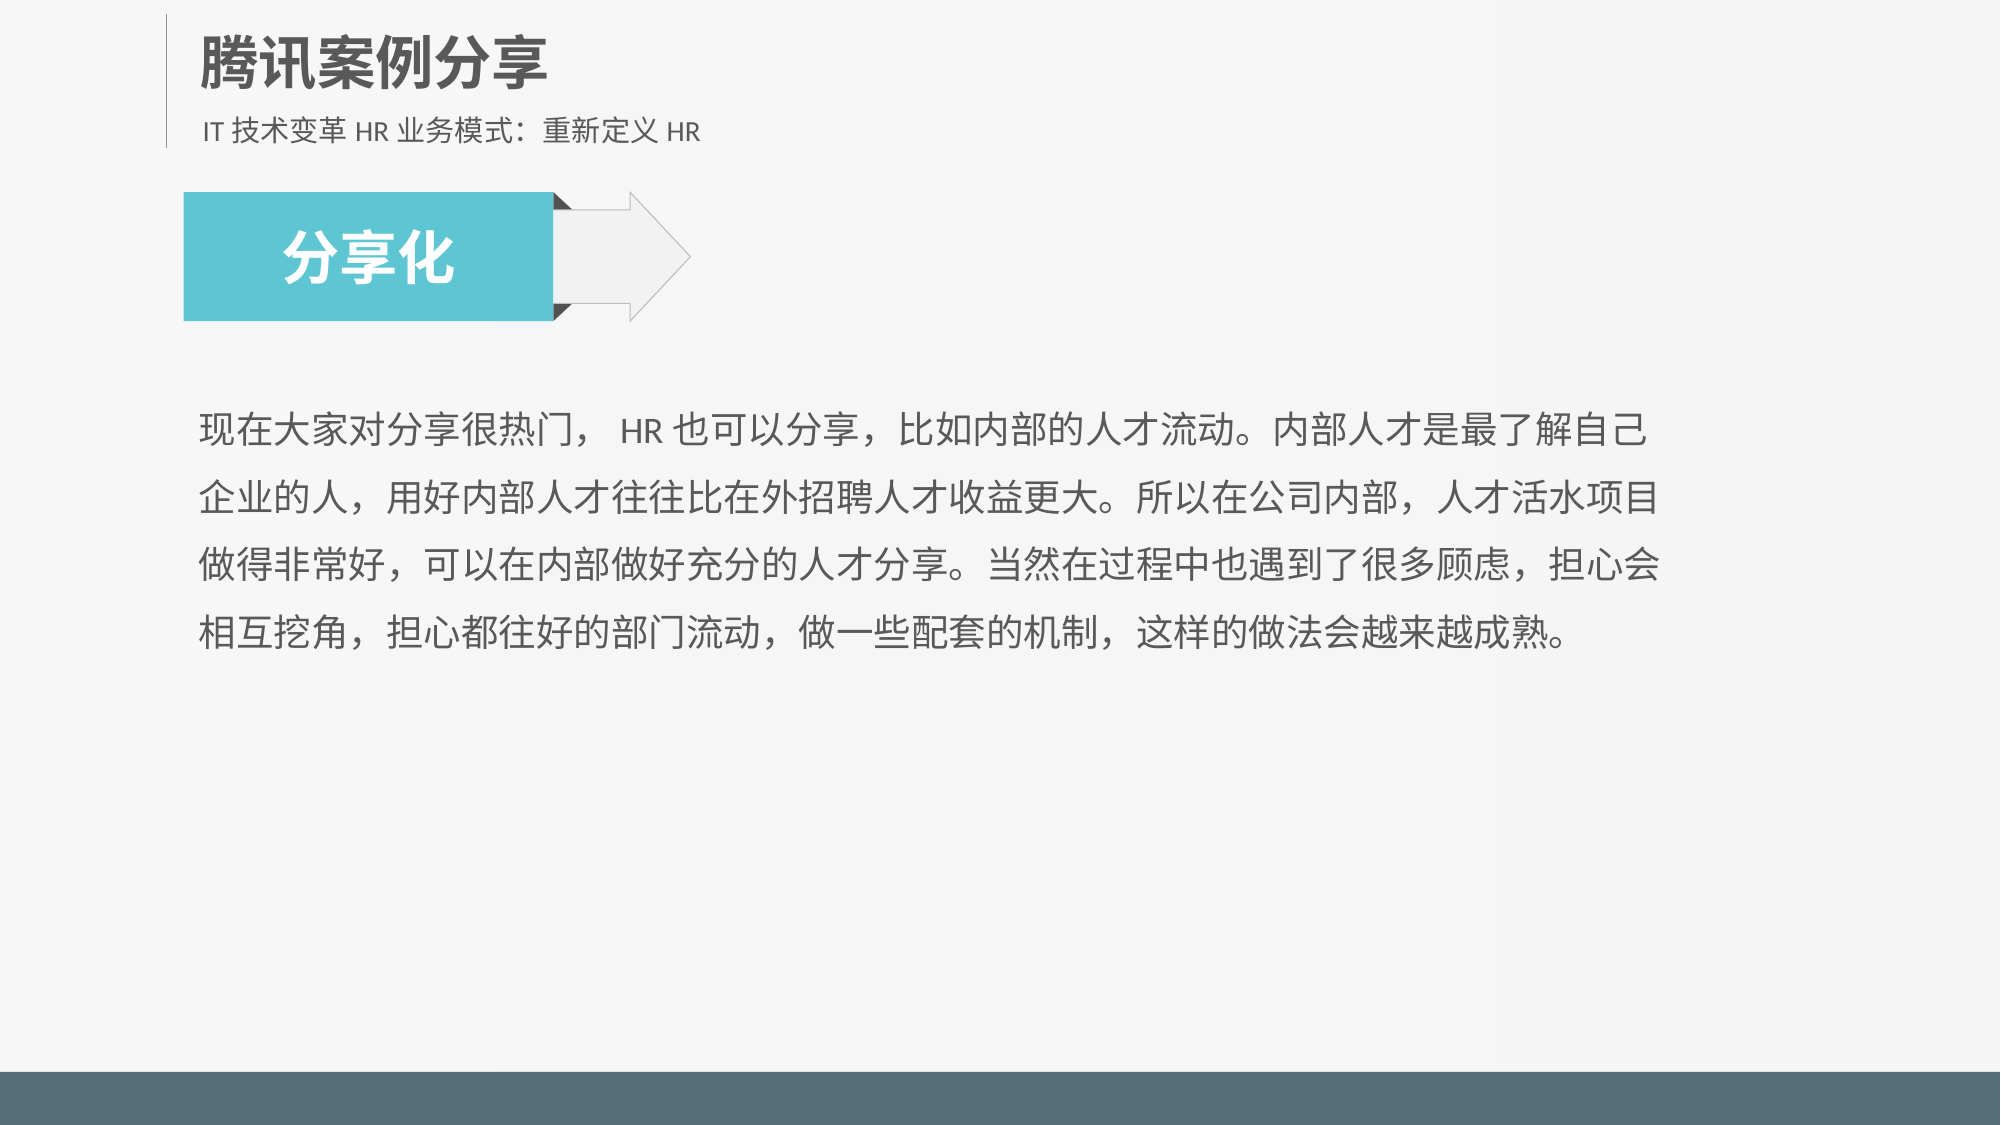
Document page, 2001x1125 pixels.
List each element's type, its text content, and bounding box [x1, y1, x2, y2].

text_box 现在大家对分享很热门，HR也可以分享，比如内部的人才流动。内部人才是最了解自己企业的人，用好内部人才往往比在外招聘人才收益更大。所以在公司内部，人才活水项目做得非常好，可以在内部做好充分的人才分享。当然在过程中也遇到了很多顾虑，担心会相互挖角，担心都往好的部门流动，做一些配套的机制，这样的做法会越来越成熟。 [183, 376, 1688, 662]
text_box 腾讯案例分享 [185, 19, 566, 104]
text_box 分享化 [183, 192, 554, 322]
text_box IT技术变革HR业务模式：重新定义HR [187, 104, 809, 155]
text_box [554, 304, 572, 321]
text_box [554, 192, 572, 209]
text_box [554, 192, 691, 322]
